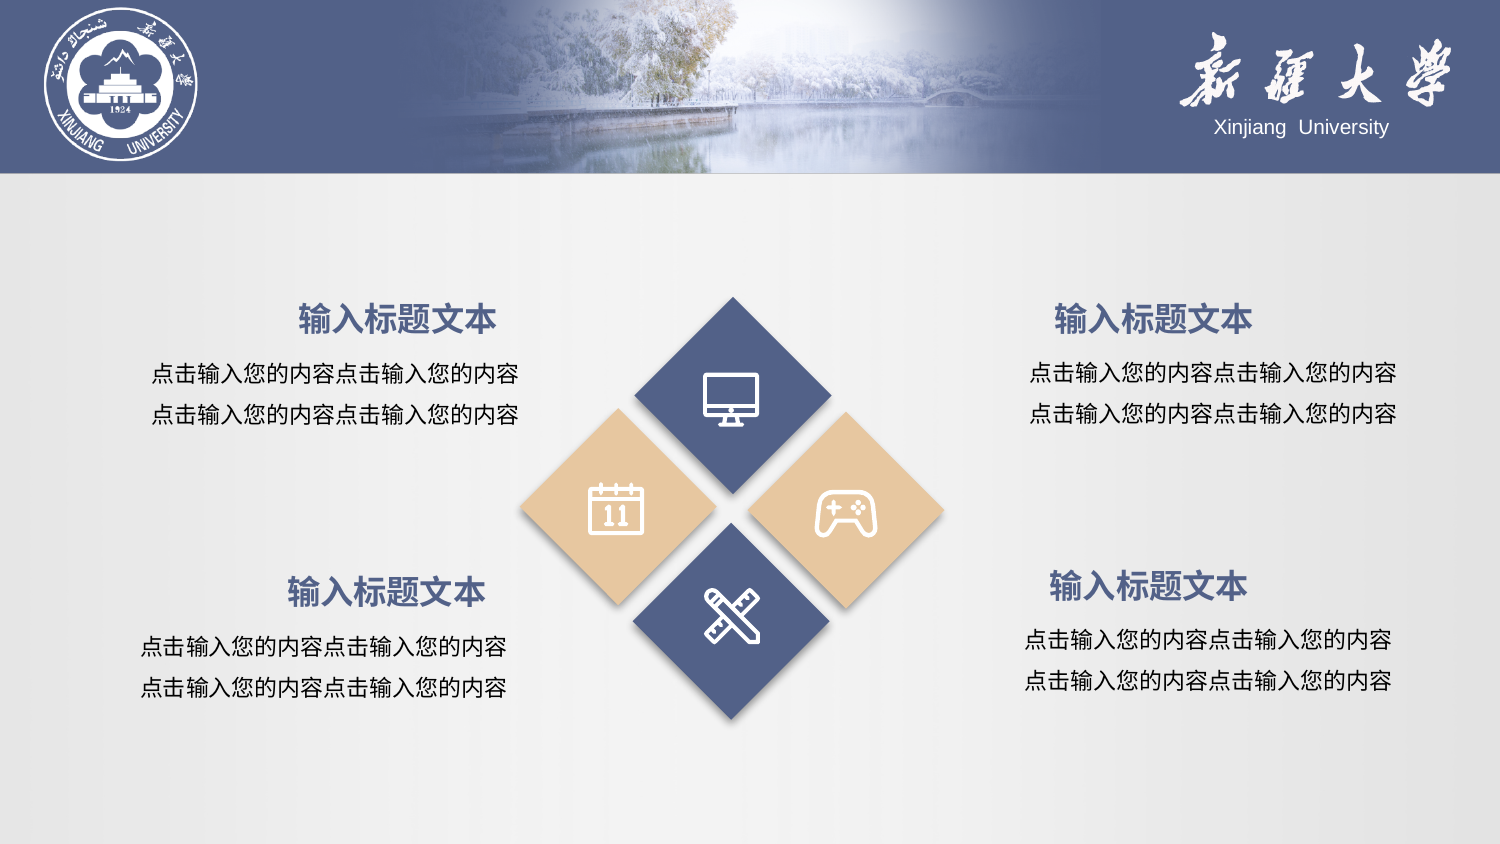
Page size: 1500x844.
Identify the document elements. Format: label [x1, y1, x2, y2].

text_box [64, 290, 535, 475]
text_box [519, 296, 945, 720]
text_box [937, 557, 1408, 740]
text_box [53, 563, 523, 747]
text_box [942, 290, 1413, 474]
picture [0, 0, 1500, 844]
